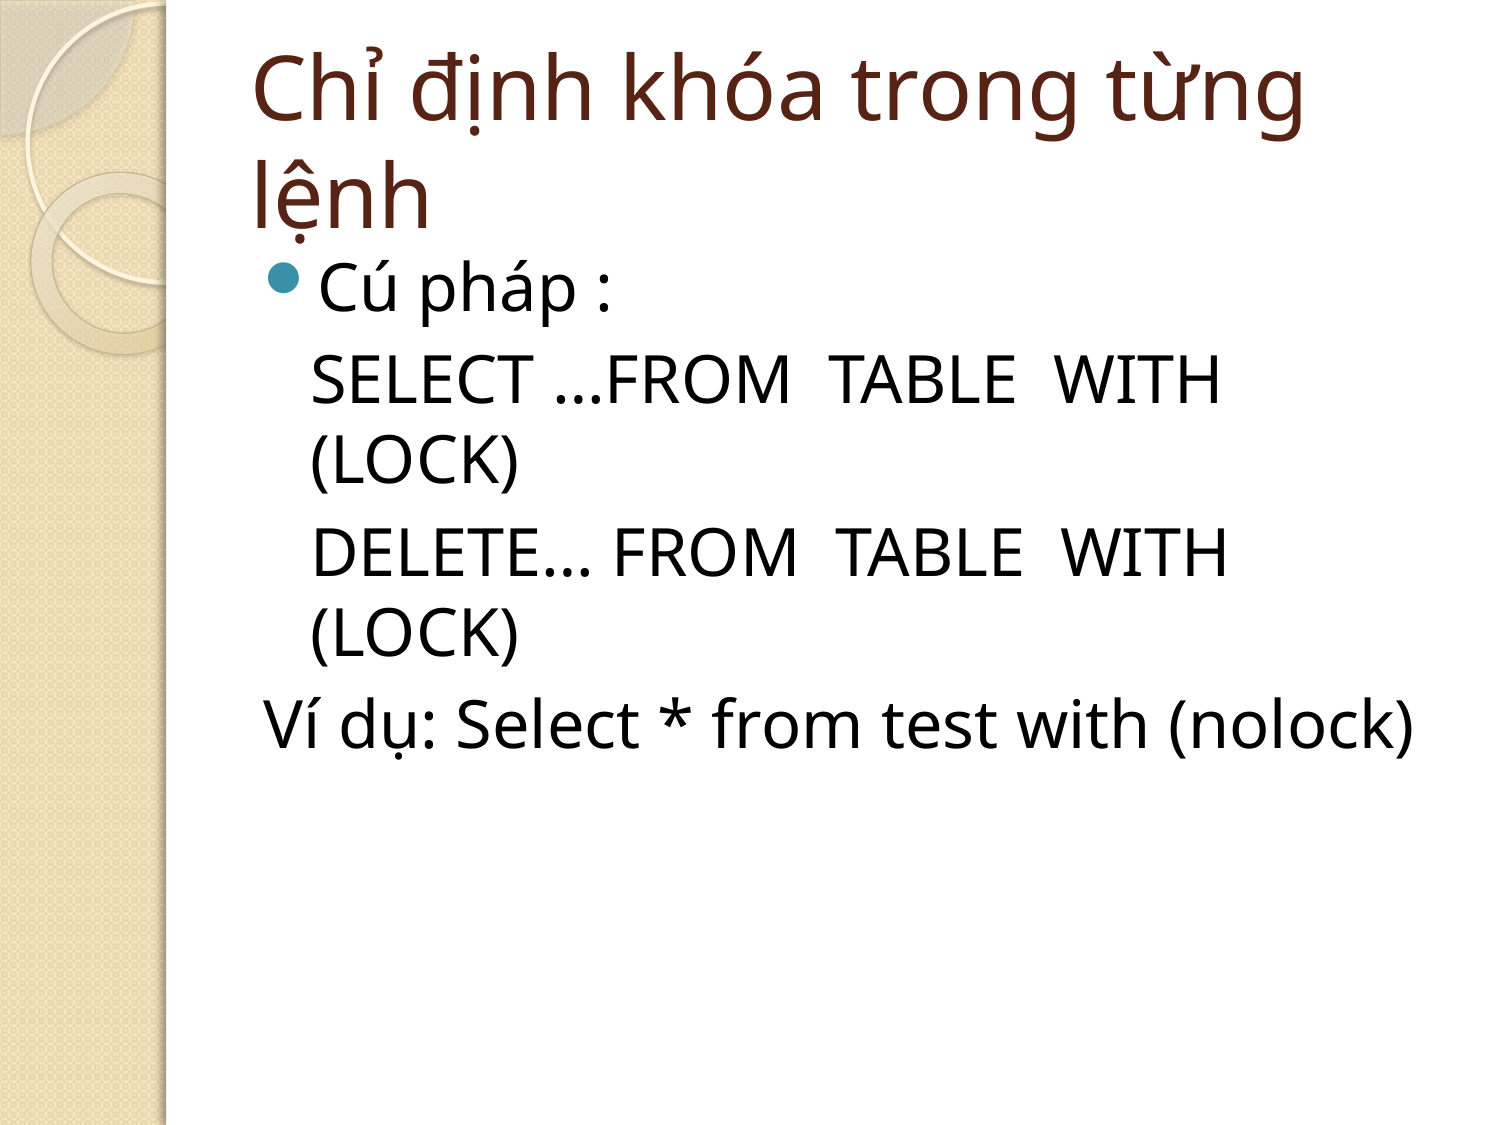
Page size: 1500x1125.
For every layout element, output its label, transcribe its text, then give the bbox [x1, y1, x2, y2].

list Cú pháp : SELECT …FROM TABLE WITH (LOCK) DELETE… FROM TABLE WITH (LOCK) Ví dụ: Select * from test with (nolock) [235, 237, 1466, 1025]
title Chỉ định khóa trong từng lệnh [235, 45, 1466, 233]
